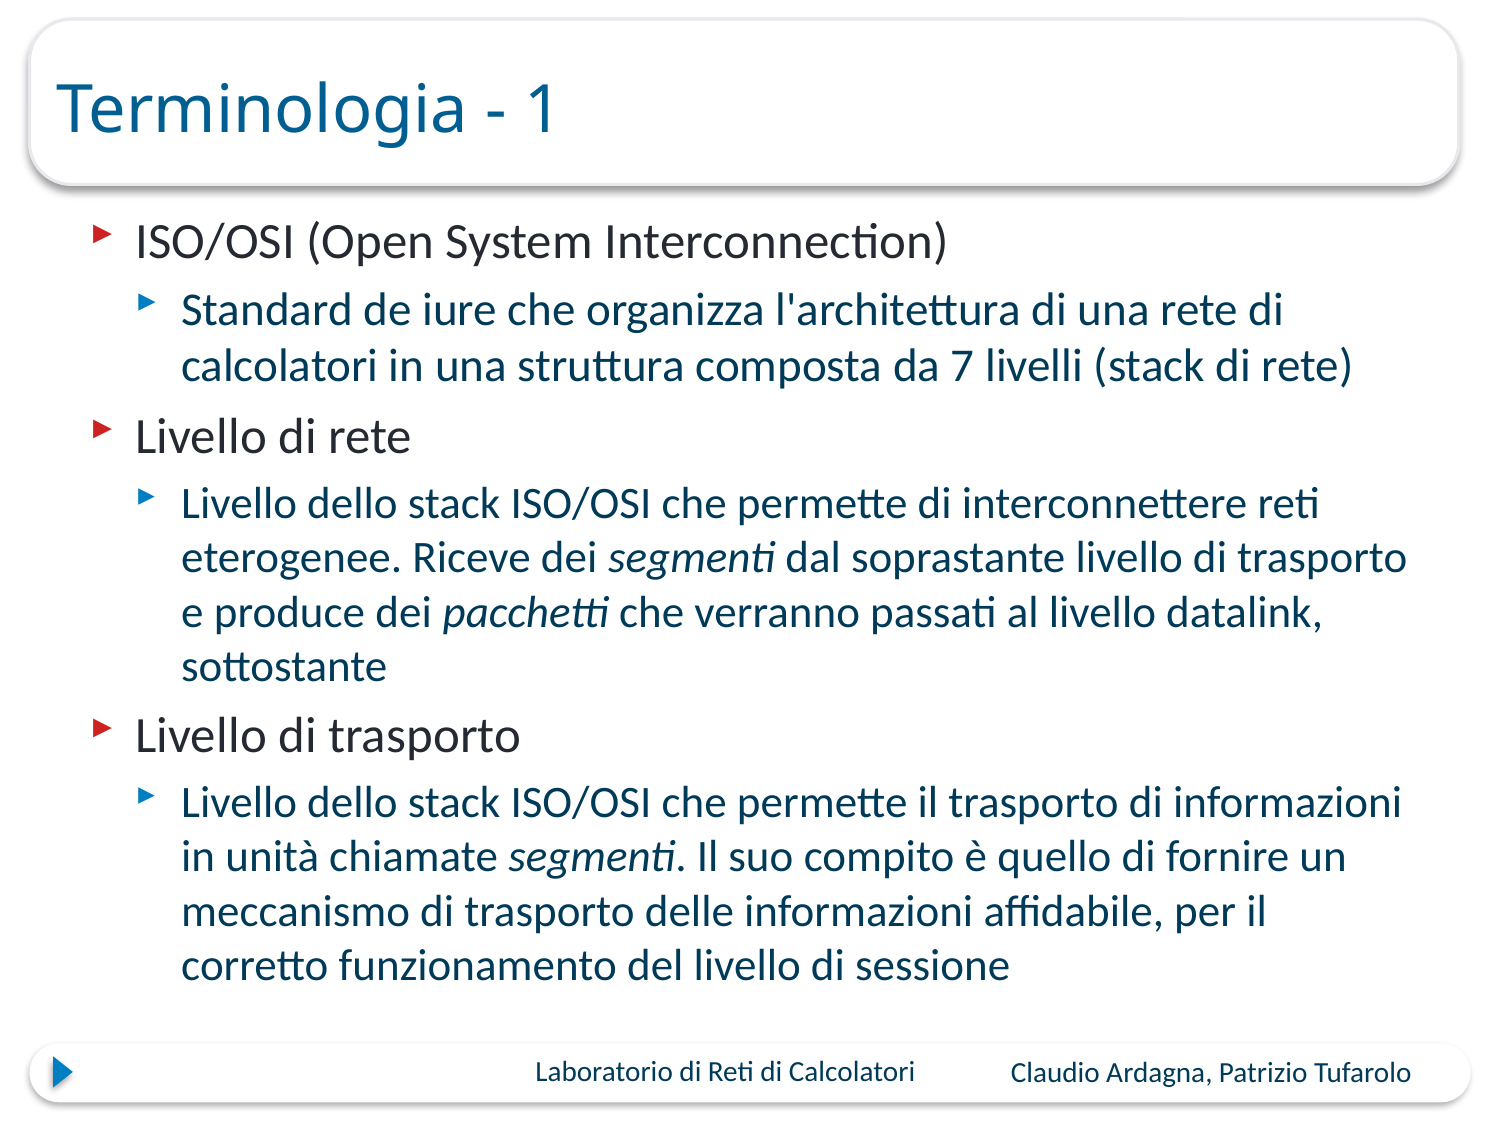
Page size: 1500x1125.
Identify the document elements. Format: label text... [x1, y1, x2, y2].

list ISO/OSI (Open System Interconnection) Standard de iure che organizza l'architettura di una rete di calcolatori in una struttura composta da 7 livelli (stack di rete) Livello di rete Livello dello stack ISO/OSI che permette di interconnettere reti eterogenee. Riceve dei segmenti dal soprastante livello di trasporto e produce dei pacchetti che verranno passati al livello datalink, sottostante Livello di trasporto Livello dello stack ISO/OSI che permette il trasporto di informazioni in unità chiamate segmenti. Il suo compito è quello di fornire un meccanismo di trasporto delle informazioni affidabile, per il corretto funzionamento del livello di sessione [75, 200, 1425, 1006]
title Terminologia - 1 [41, 24, 1459, 188]
